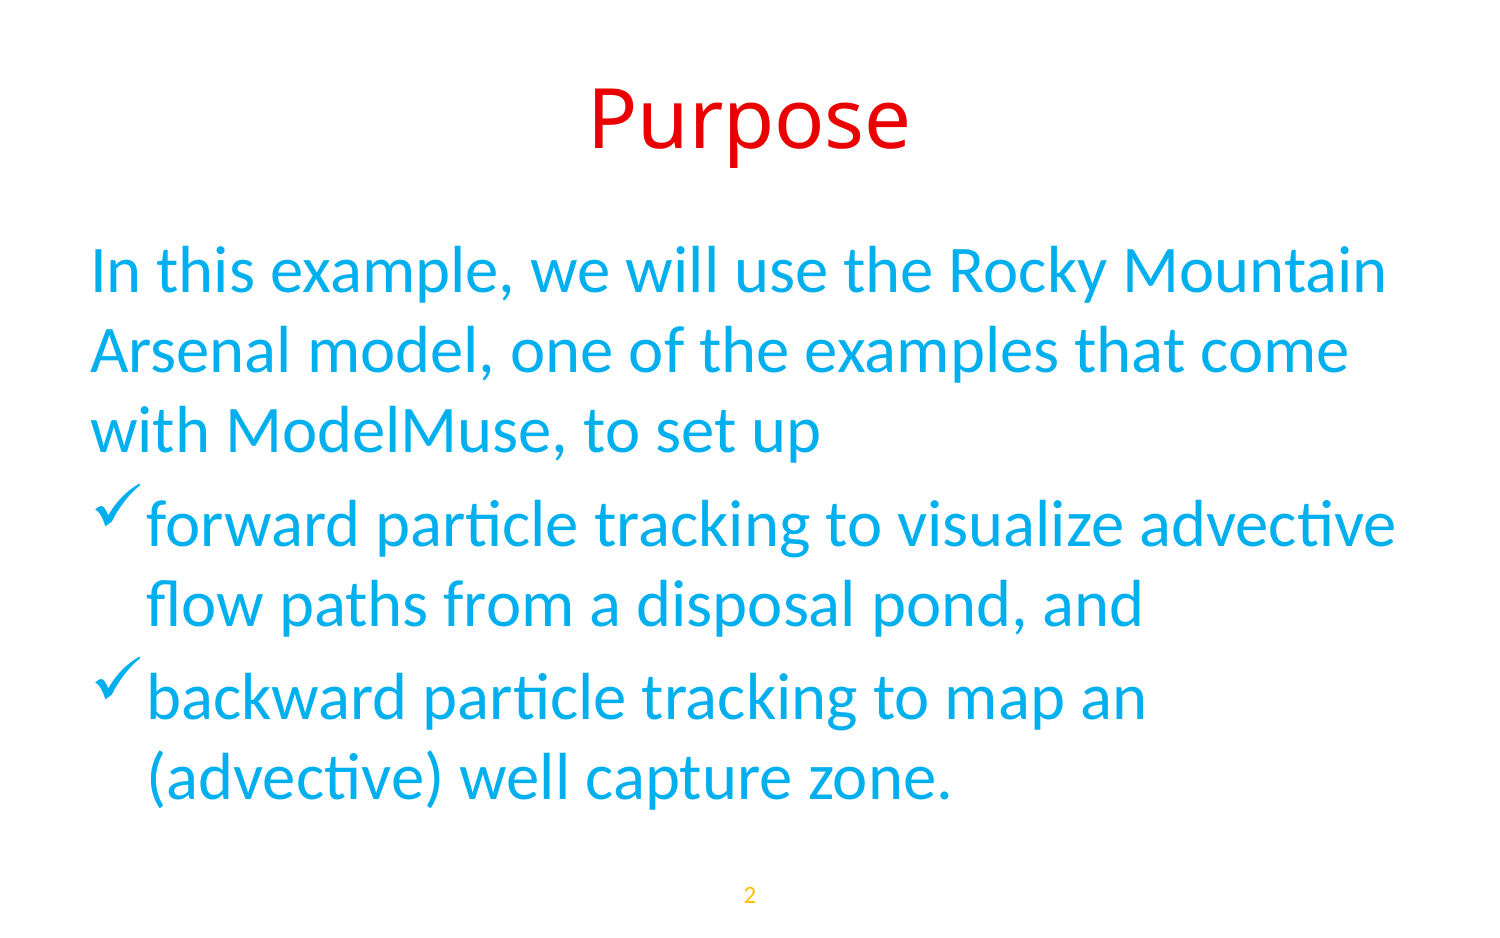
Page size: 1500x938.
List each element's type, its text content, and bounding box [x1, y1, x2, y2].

list In this example, we will use the Rocky Mountain Arsenal model, one of the examples that come with ModelMuse, to set up forward particle tracking to visualize advective flow paths from a disposal pond, and backward particle tracking to map an (advective) well capture zone. [75, 218, 1425, 838]
title Purpose [75, 37, 1425, 194]
slide_number 2 [575, 868, 925, 919]
